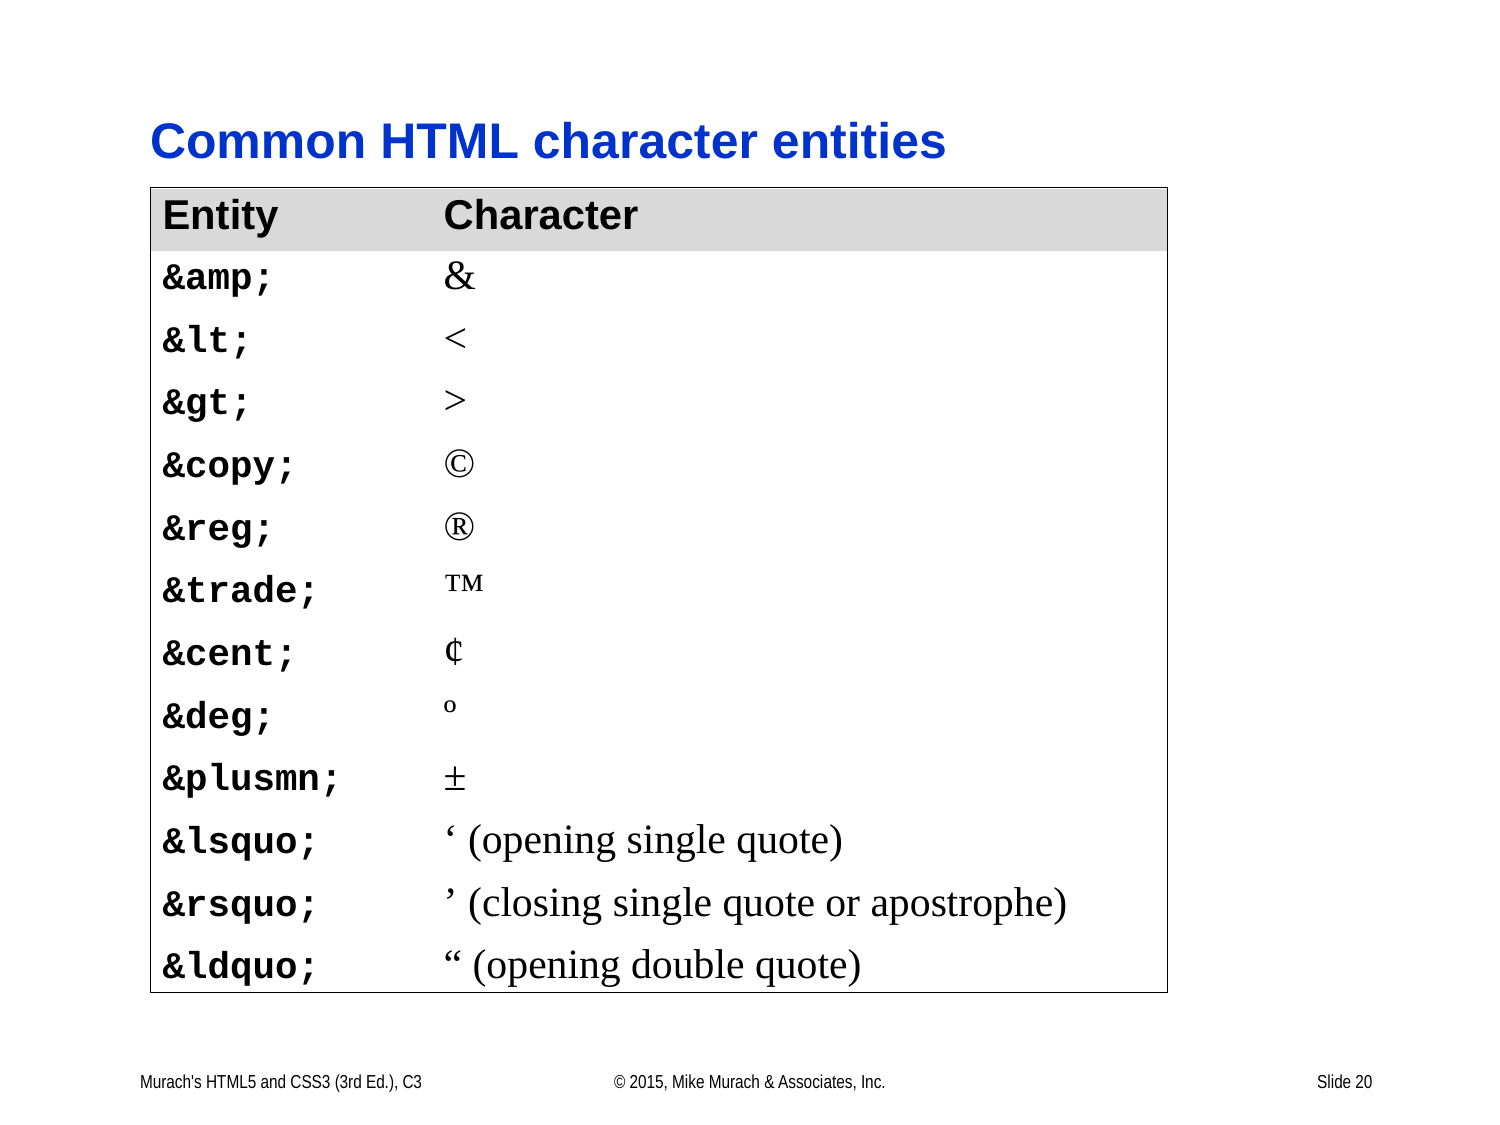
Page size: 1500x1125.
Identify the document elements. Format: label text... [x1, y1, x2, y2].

slide_number Murach's HTML5 and CSS3 (3rd Ed.), C3 [125, 1025, 450, 1100]
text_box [149, 174, 1361, 1007]
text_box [149, 112, 1348, 174]
slide_number Slide 20 [1074, 1025, 1388, 1100]
footer © 2015, Mike Murach & Associates, Inc. [474, 1025, 1025, 1100]
